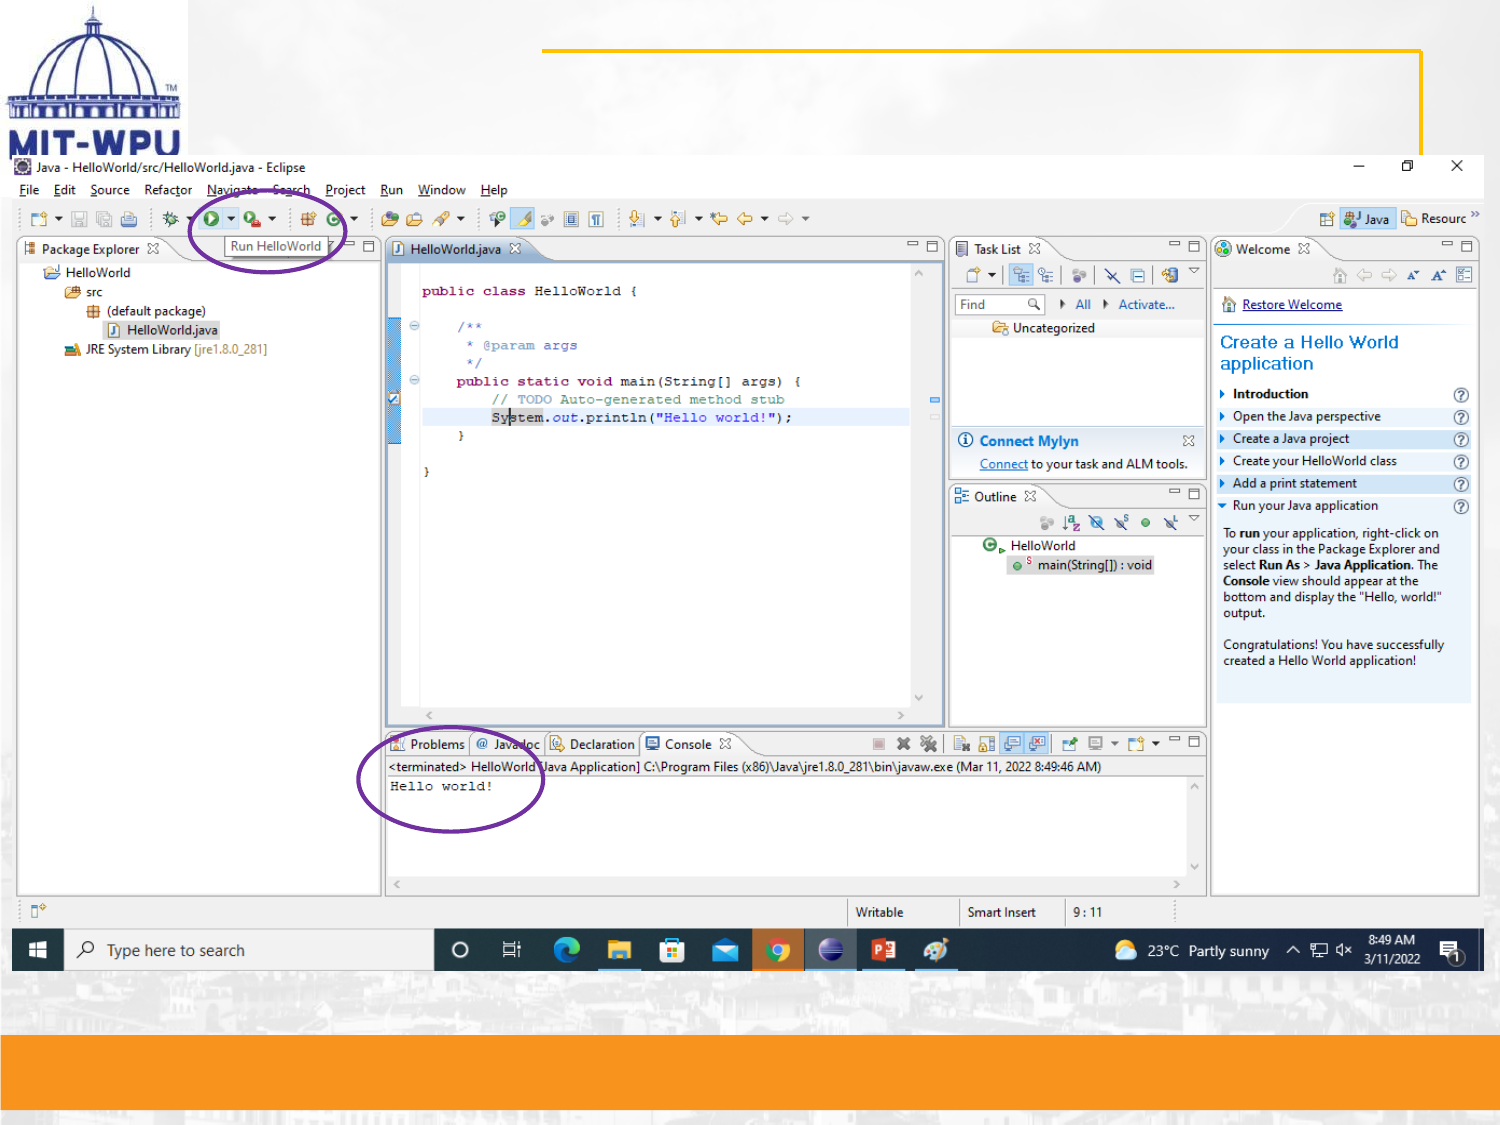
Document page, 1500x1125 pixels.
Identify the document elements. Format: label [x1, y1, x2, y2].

picture [0, 0, 1484, 971]
